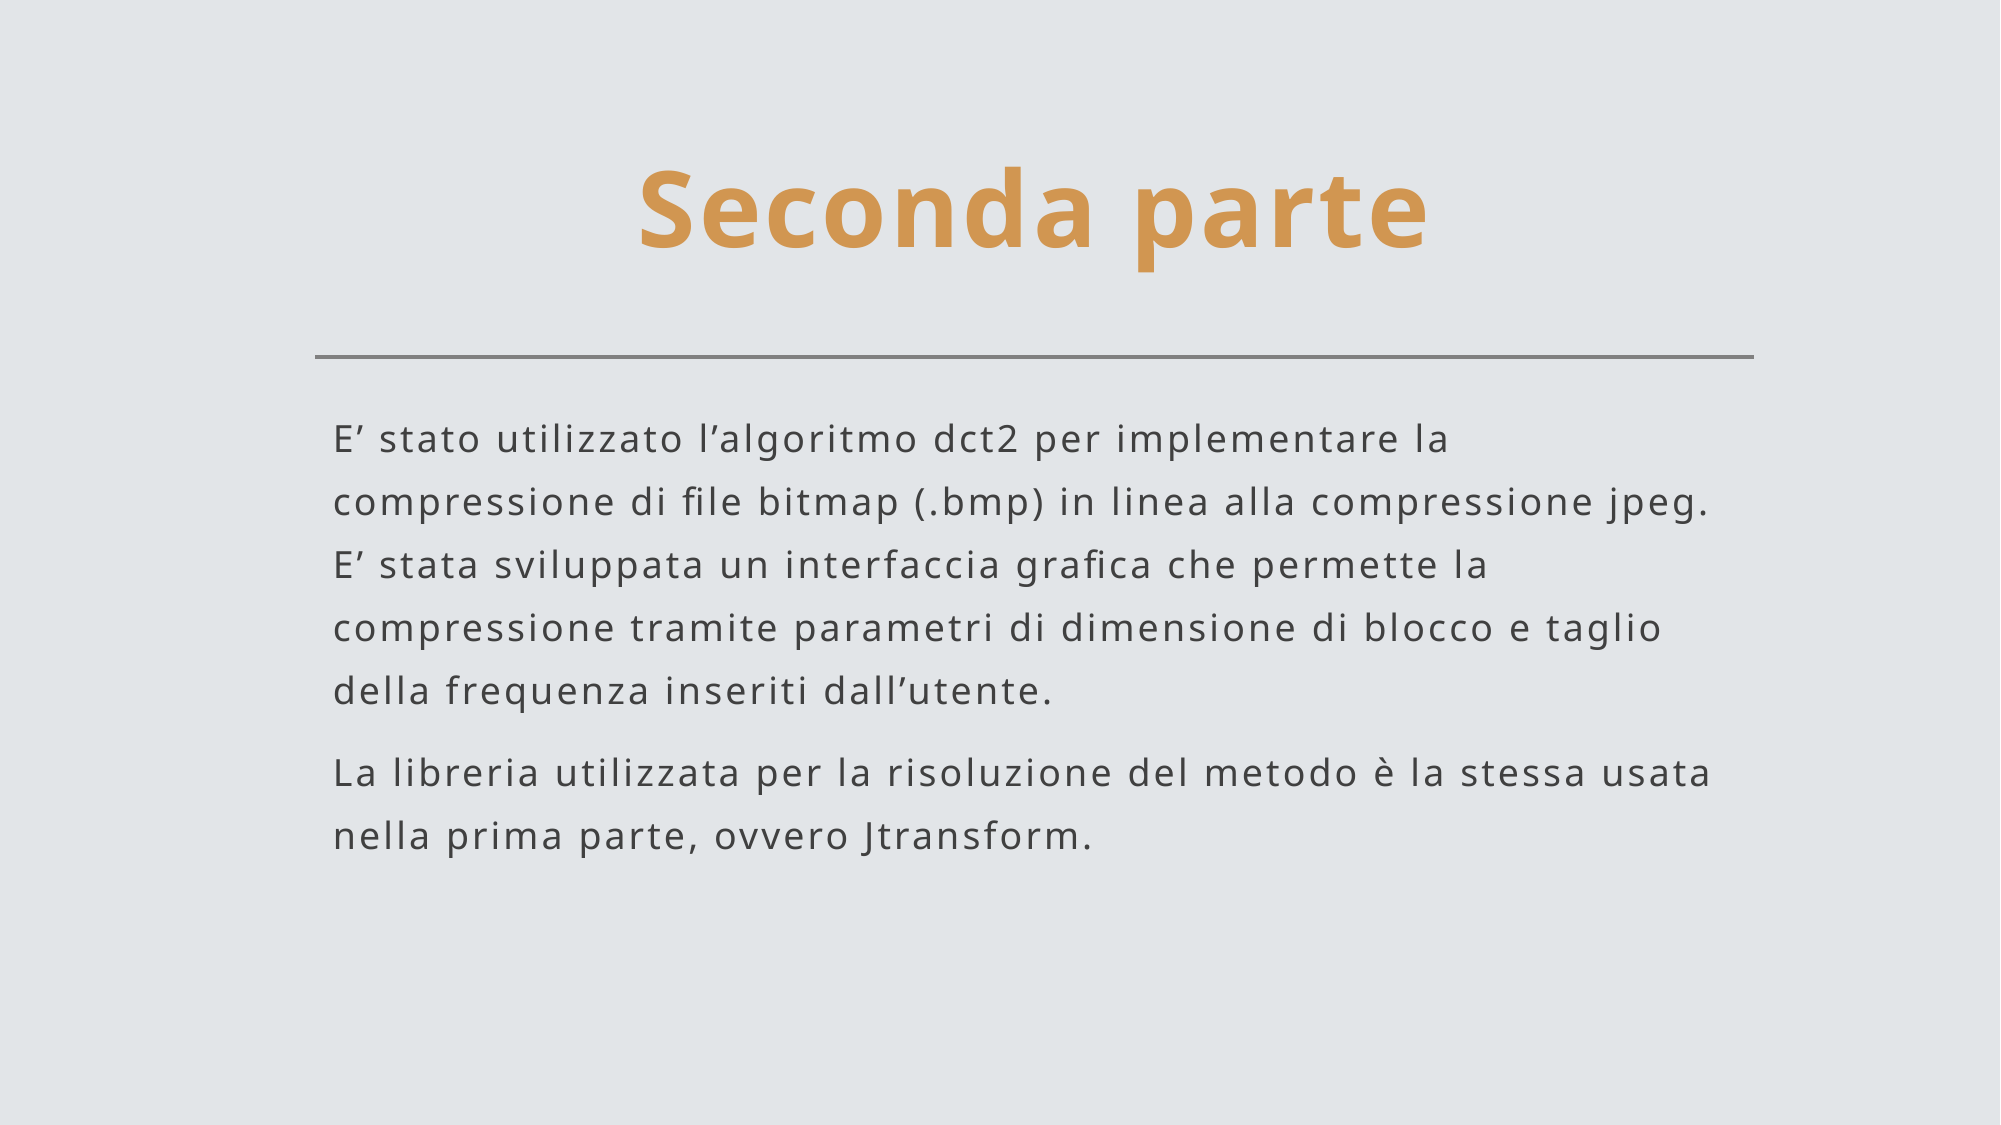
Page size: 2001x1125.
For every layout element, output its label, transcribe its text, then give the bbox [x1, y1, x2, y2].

list E’ stato utilizzato l’algoritmo dct2 per implementare la compressione di file bitmap (.bmp) in linea alla compressione jpeg. E’ stata sviluppata un interfaccia grafica che permette la compressione tramite parametri di dimensione di blocco e taglio della frequenza inseriti dall’utente. La libreria utilizzata per la risoluzione del metodo è la stessa usata nella prima parte, ovvero Jtransform. [315, 379, 1754, 979]
title Seconda parte [315, 72, 1754, 294]
